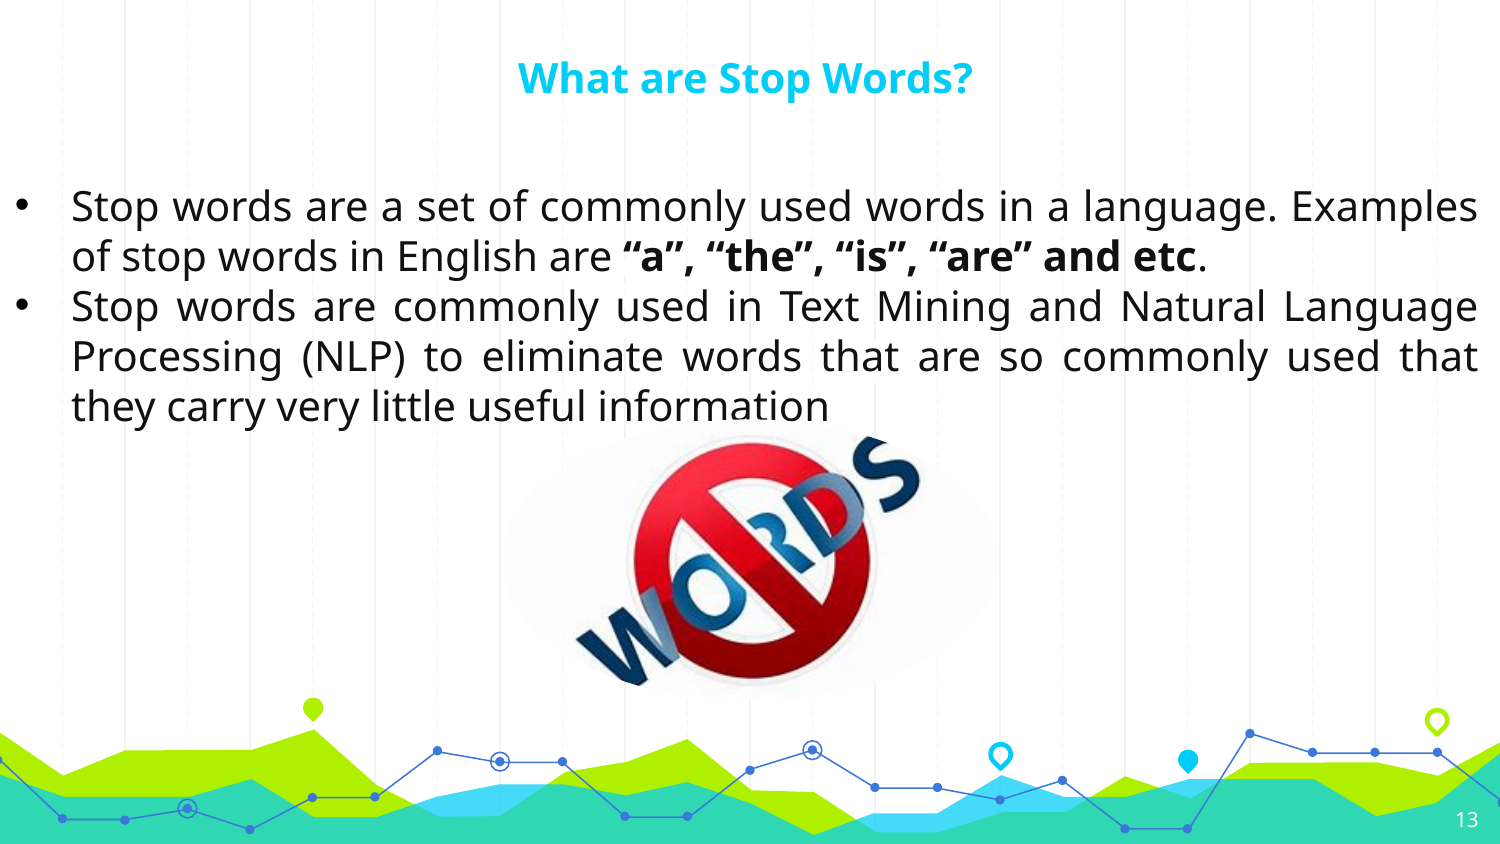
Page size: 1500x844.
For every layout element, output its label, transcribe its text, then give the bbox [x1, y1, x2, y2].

slide_number 13 [1403, 791, 1494, 844]
text_box Stop words are a set of commonly used words in a language. Examples of stop words in English are “a”, “the”, “is”, “are” and etc. Stop words are commonly used in Text Mining and Natural Language Processing (NLP) to eliminate words that are so commonly used that they carry very little useful information [0, 172, 1494, 438]
picture [501, 419, 999, 701]
title What are Stop Words? [171, 0, 1320, 155]
